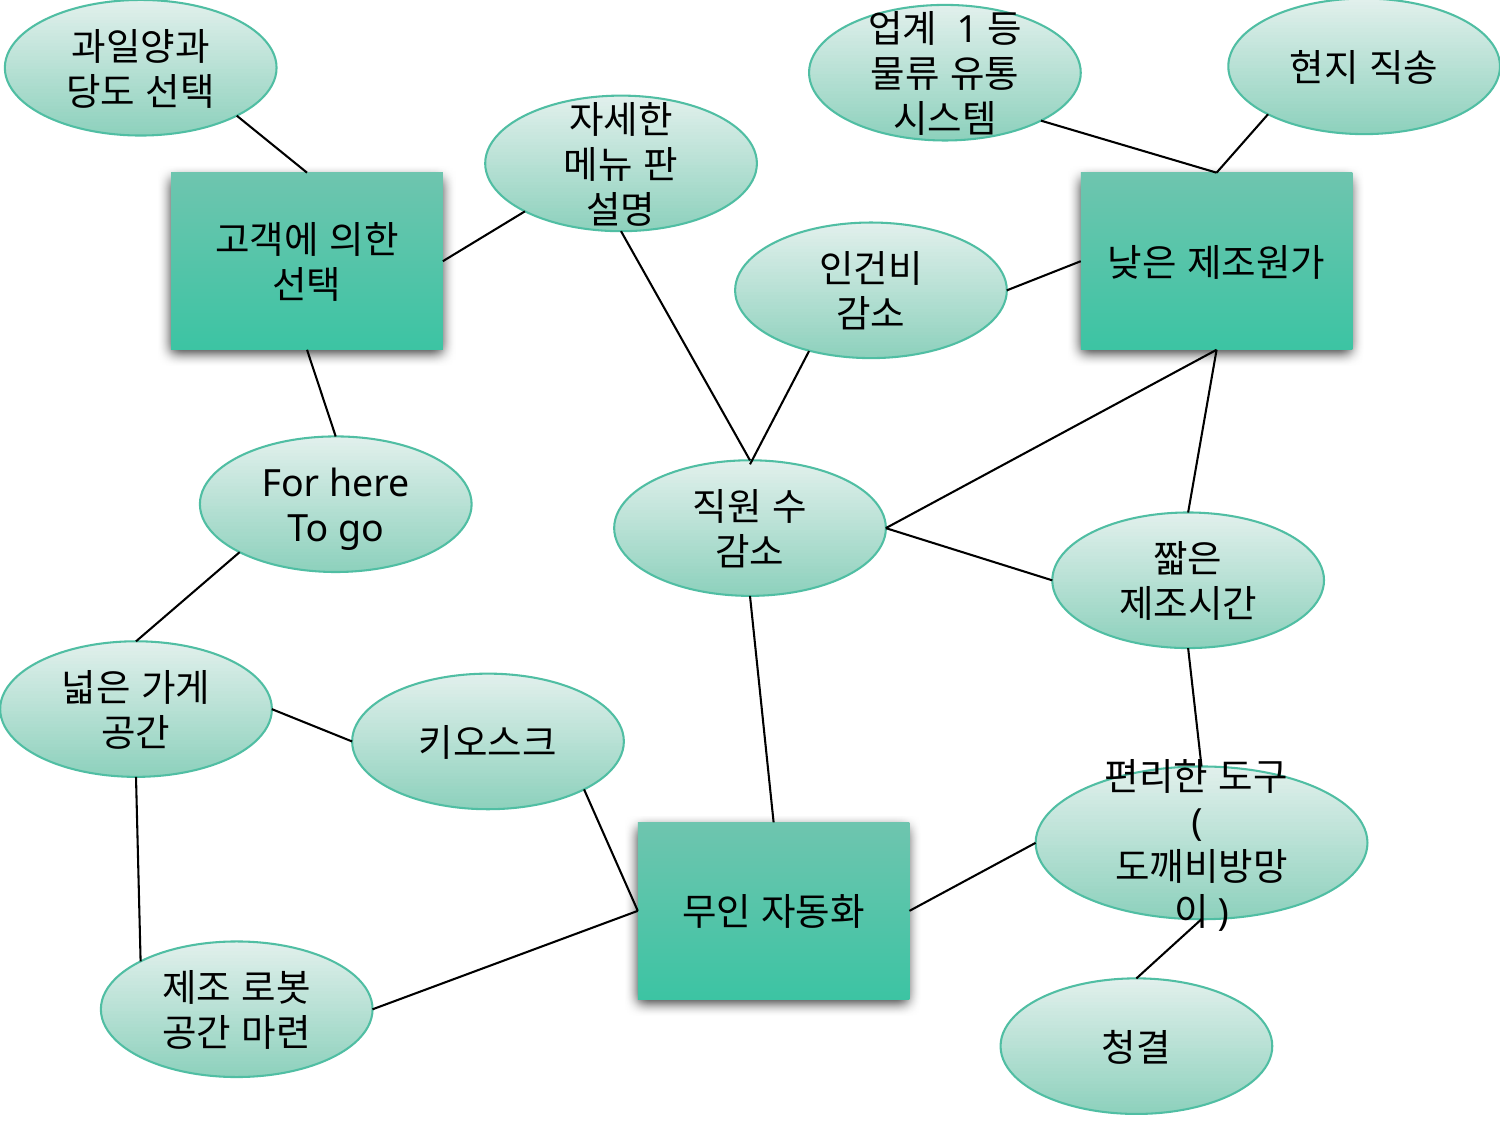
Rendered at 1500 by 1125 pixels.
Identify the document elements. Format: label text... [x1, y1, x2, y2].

text_box 업계 1등 물류 유통 시스템 [808, 3, 1082, 142]
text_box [135, 776, 142, 962]
text_box For here To go [198, 435, 473, 574]
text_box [749, 595, 775, 823]
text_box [1040, 120, 1210, 174]
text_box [755, 350, 810, 465]
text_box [135, 551, 241, 642]
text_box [306, 349, 337, 437]
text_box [372, 910, 639, 1010]
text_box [1187, 647, 1203, 767]
text_box 무인 자동화 [645, 822, 910, 1000]
text_box 직원 수 감소 [613, 467, 878, 597]
text_box 현지 직송 [1227, 0, 1500, 136]
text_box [908, 842, 1037, 912]
text_box 고객에 의한 선택 [171, 172, 443, 350]
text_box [620, 230, 751, 461]
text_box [583, 788, 639, 912]
text_box 편리한 도구 (도깨비방망이) [1034, 765, 1369, 921]
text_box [271, 708, 353, 742]
text_box 청결 [999, 977, 1274, 1115]
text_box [236, 115, 308, 174]
text_box 넓은 가게 공간 [0, 640, 273, 778]
text_box 제조 로봇 공간 마련 [99, 940, 372, 1079]
text_box 자세한 메뉴 판 설명 [484, 94, 758, 233]
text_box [1135, 918, 1203, 979]
text_box 짧은 제조시간 [1053, 513, 1326, 650]
text_box 과일양과 당도 선택 [3, 0, 278, 137]
text_box 인건비 감소 [756, 221, 1006, 360]
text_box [1216, 113, 1269, 174]
text_box 낮은 제조원가 [1080, 172, 1353, 350]
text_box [1187, 349, 1218, 513]
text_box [442, 210, 526, 262]
text_box 키오스크 [353, 672, 625, 811]
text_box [885, 527, 1053, 581]
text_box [1006, 260, 1082, 291]
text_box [885, 349, 1218, 529]
